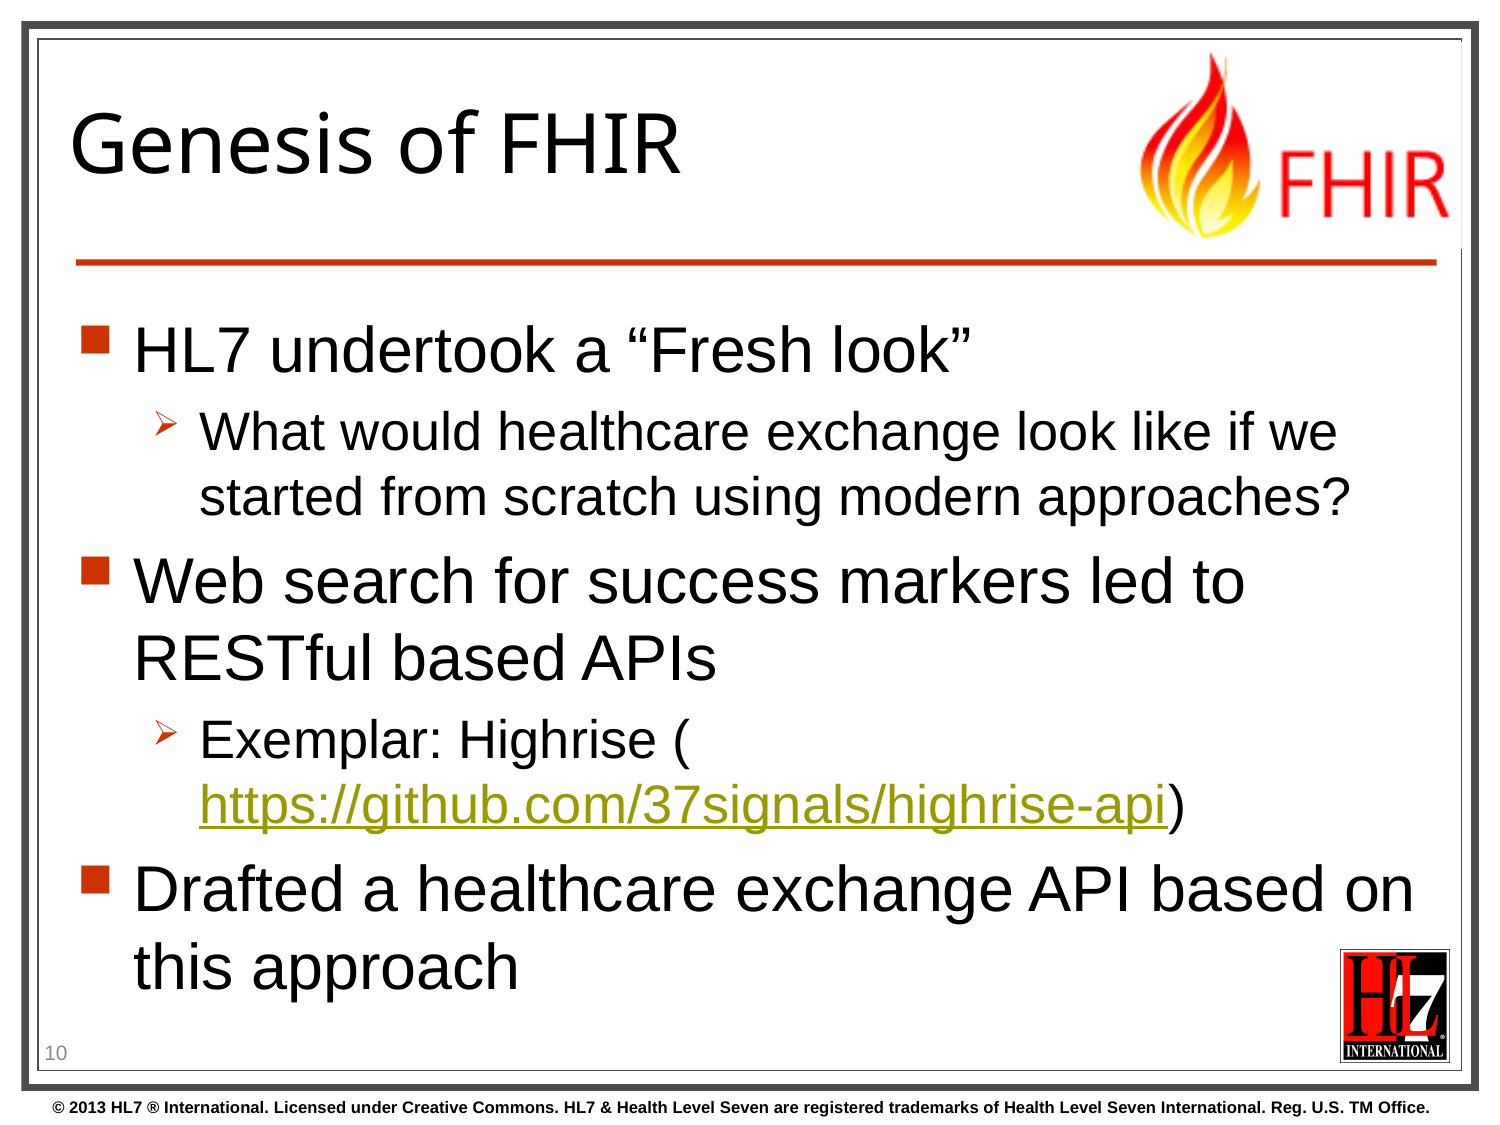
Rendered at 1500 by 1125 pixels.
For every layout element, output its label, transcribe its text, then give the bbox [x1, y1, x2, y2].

slide_number 10 [29, 1034, 148, 1071]
picture [1340, 949, 1450, 1063]
title Genesis of FHIR [53, 54, 1122, 244]
picture [1127, 42, 1462, 249]
list HL7 undertook a “Fresh look” What would healthcare exchange look like if we started from scratch using modern approaches? Web search for success markers led to RESTful based APIs Exemplar: Highrise (https://github.com/37signals/highrise-api) Drafted a healthcare exchange API based on this approach [62, 299, 1438, 1035]
